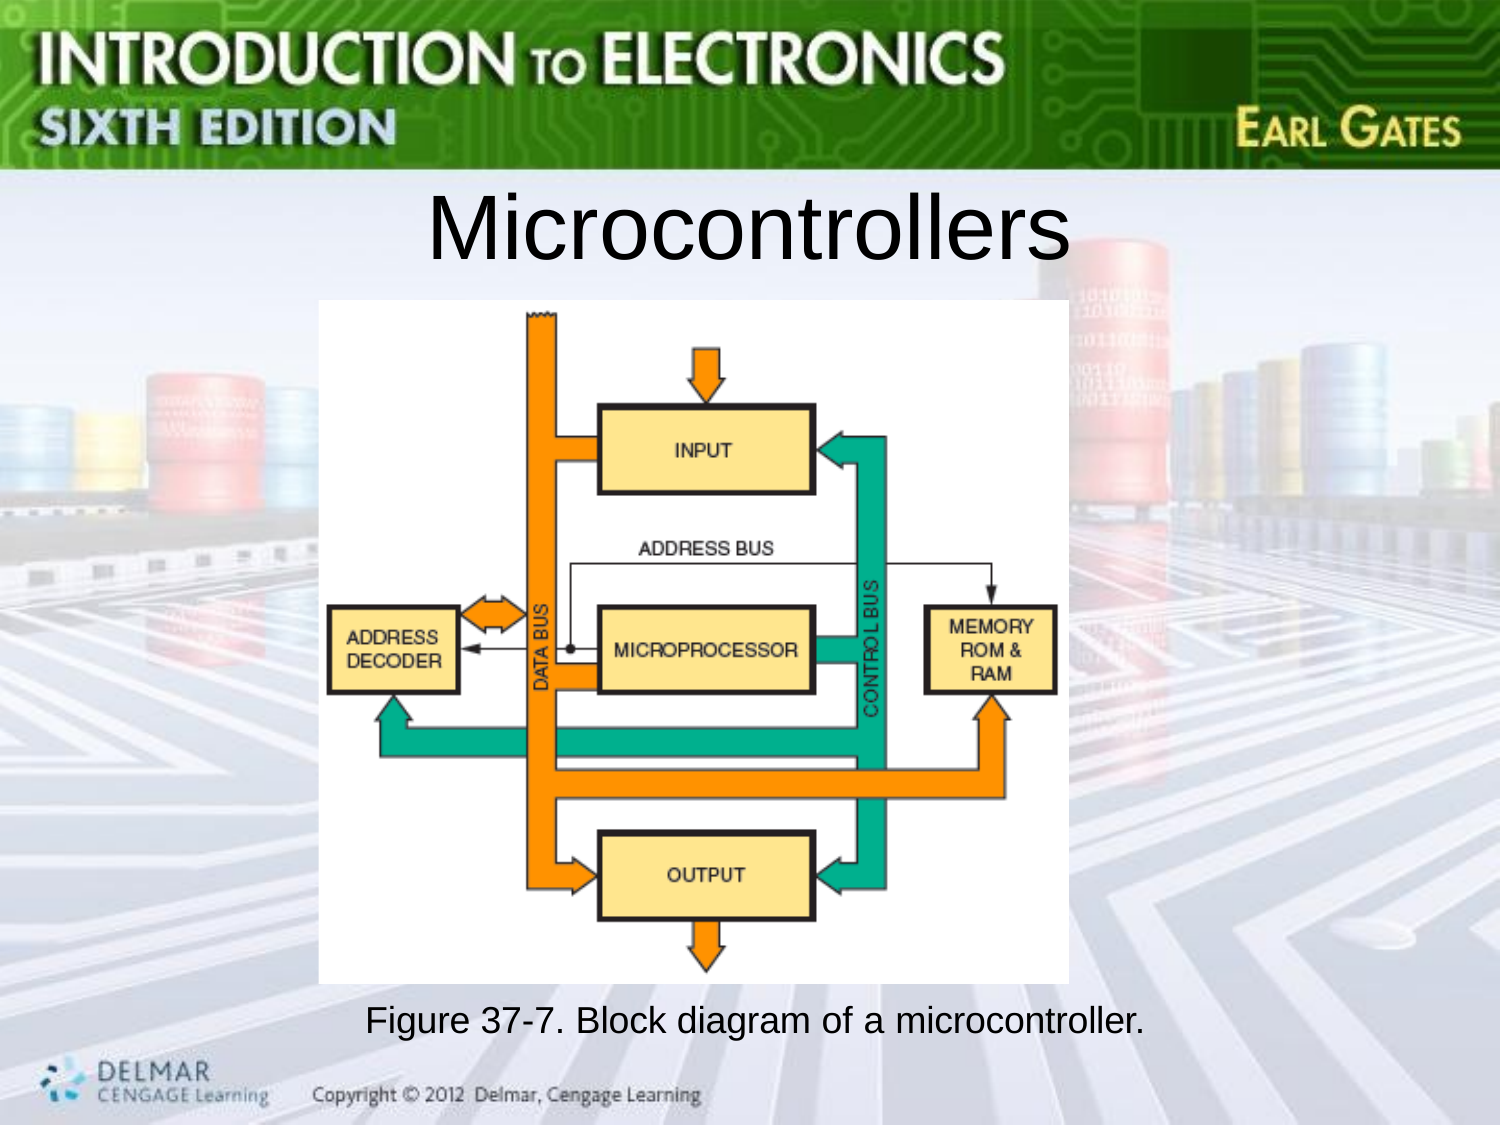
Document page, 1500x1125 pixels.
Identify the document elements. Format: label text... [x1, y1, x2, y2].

text_box [318, 300, 1069, 984]
picture [0, 0, 1500, 1125]
text_box Figure 37-7. Block diagram of a microcontroller. [362, 993, 1155, 1041]
title Microcontrollers [424, 165, 1077, 356]
